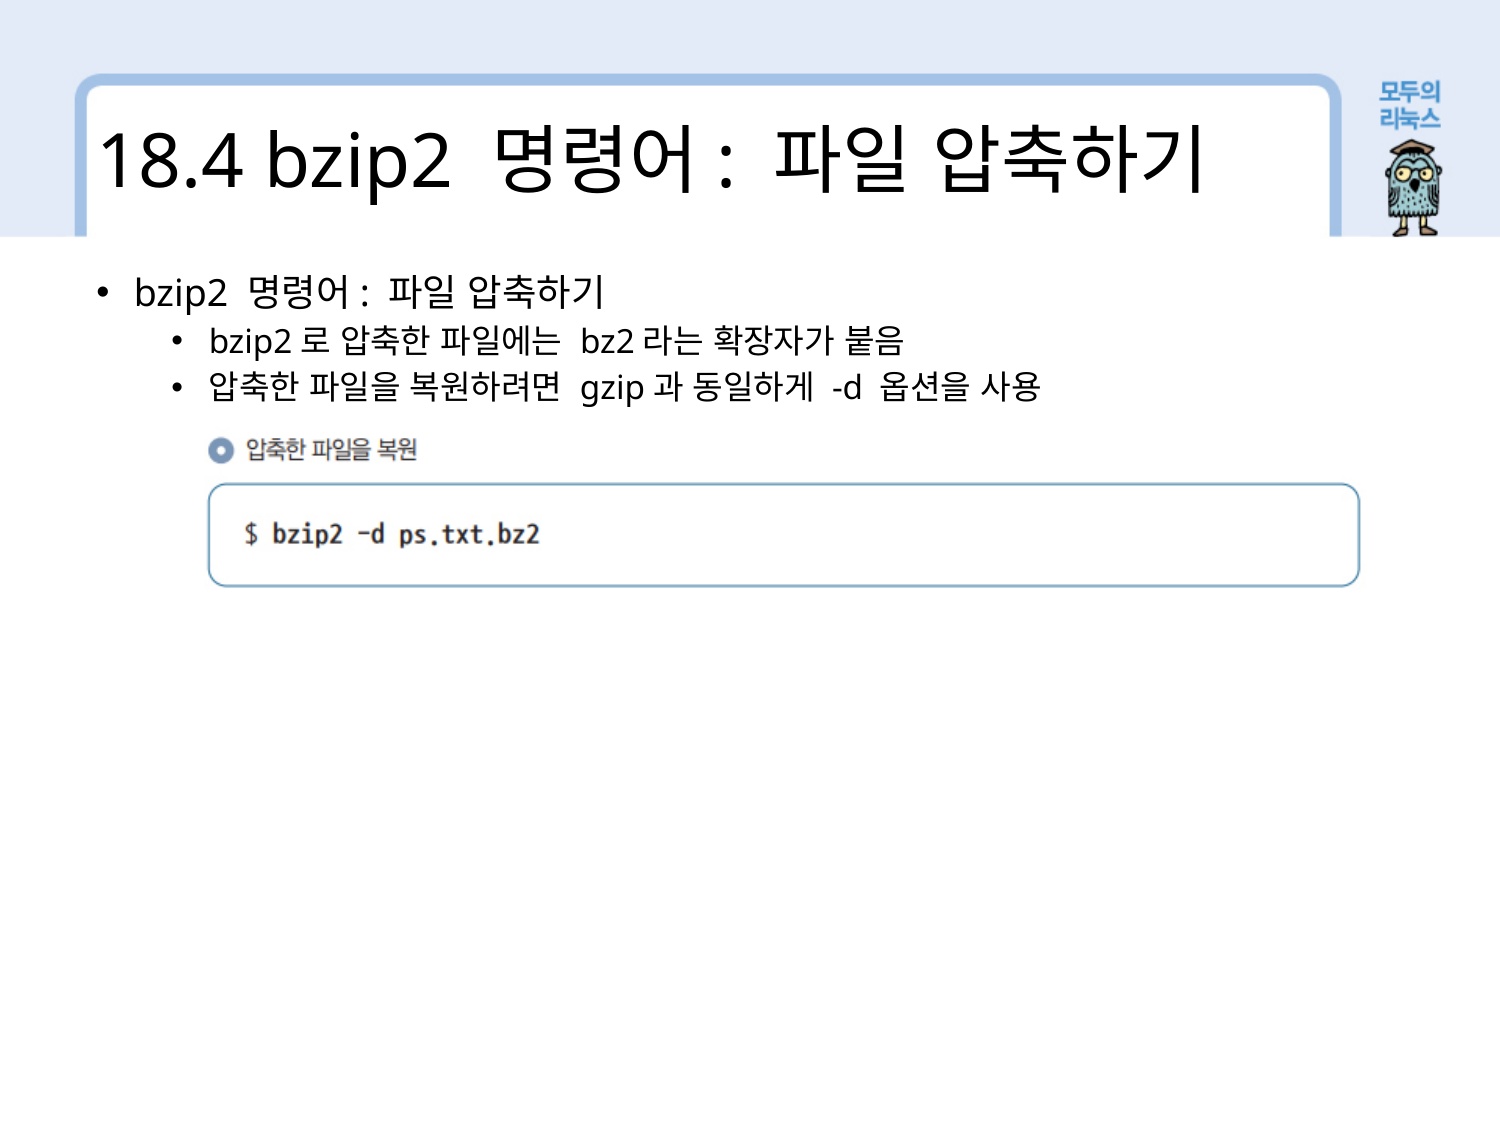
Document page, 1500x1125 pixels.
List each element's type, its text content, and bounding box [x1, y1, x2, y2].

picture [0, 0, 1500, 1125]
text_box 18.4 bzip2 명령어: 파일 압축하기 [81, 115, 1335, 221]
text_box bzip2 명령어: 파일 압축하기 bzip2로 압축한 파일에는 bz2라는 확장자가 붙음 압축한 파일을 복원하려면 gzip과 동일하게 -d 옵션을 사용 [81, 266, 1335, 1024]
